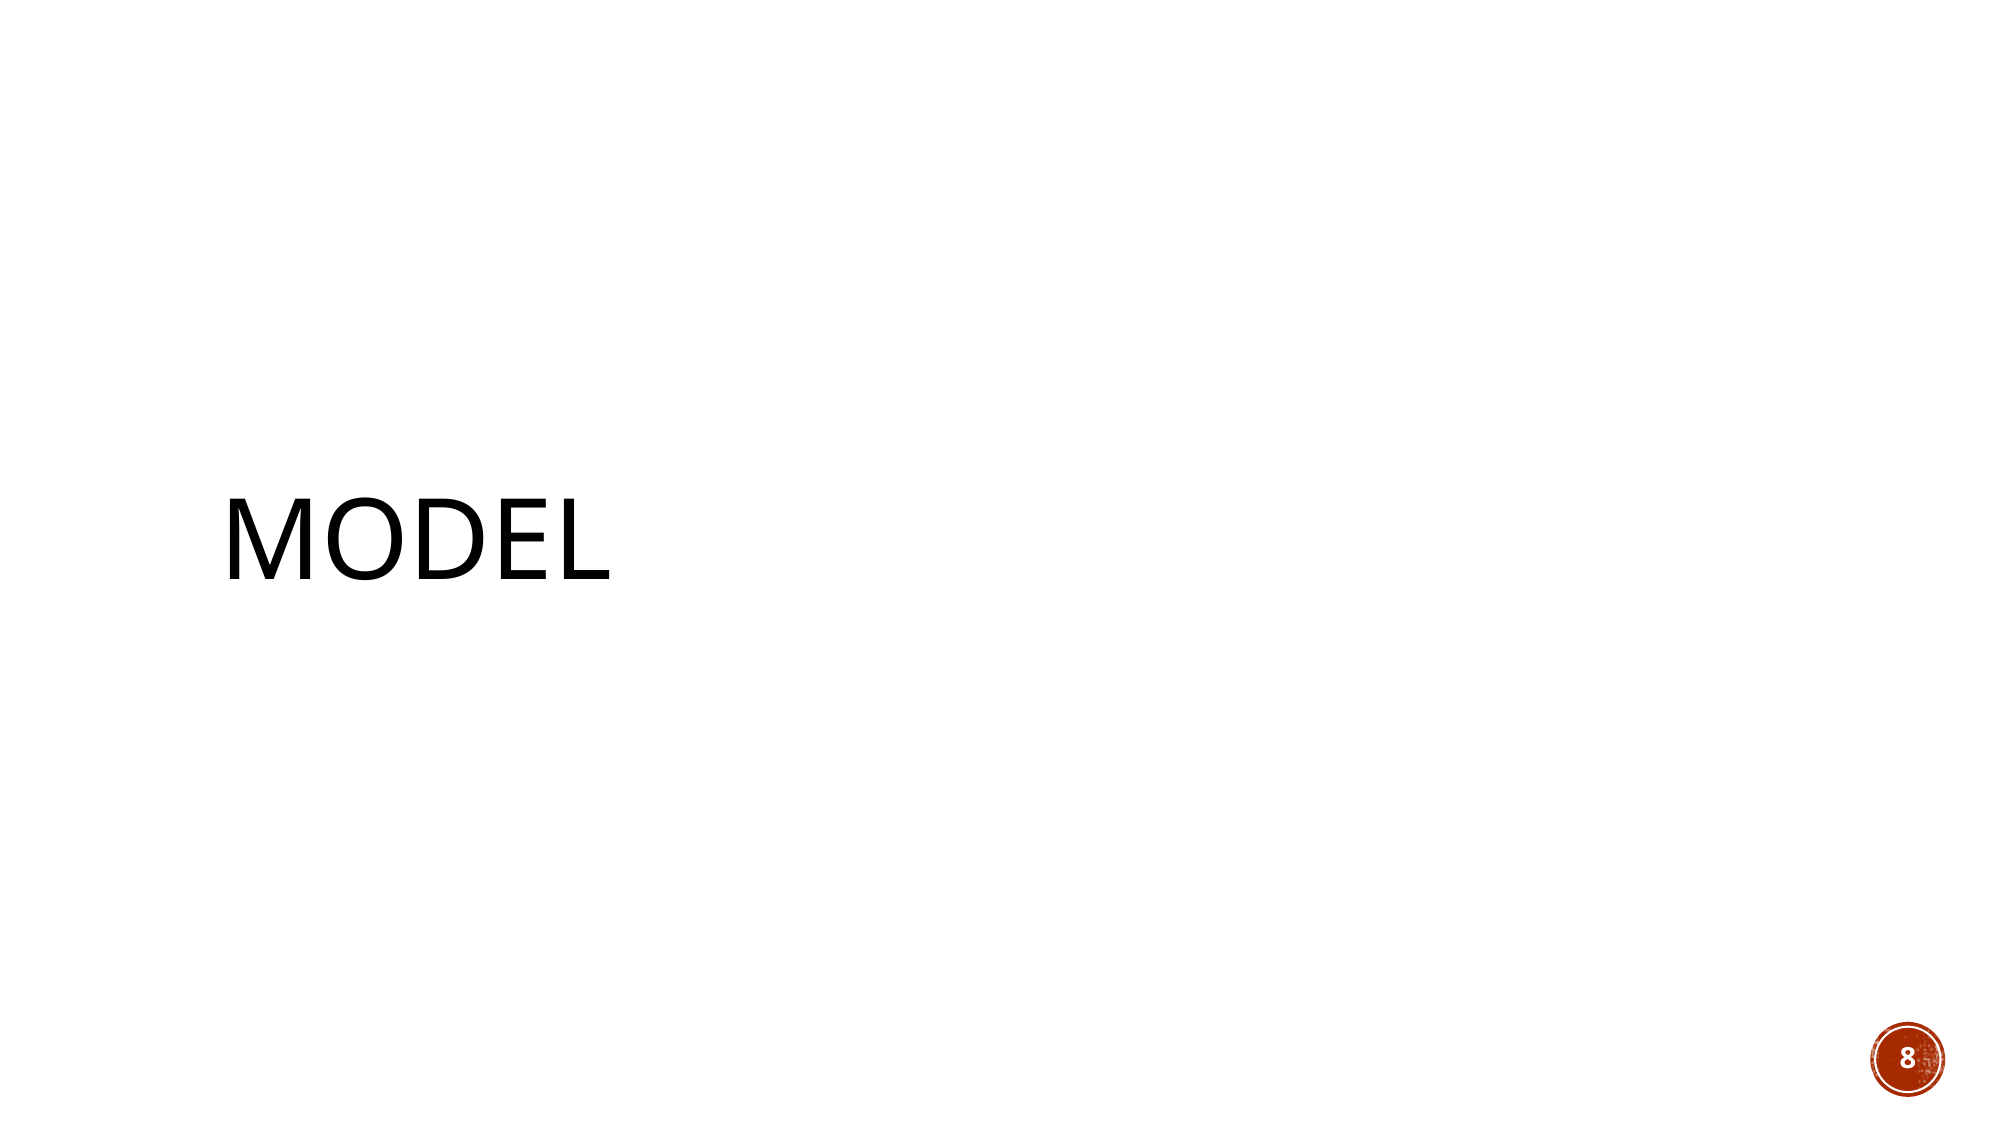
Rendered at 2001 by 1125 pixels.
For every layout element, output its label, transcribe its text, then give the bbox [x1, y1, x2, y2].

slide_number 8 [1855, 1028, 1961, 1089]
title Model [204, 410, 1855, 675]
